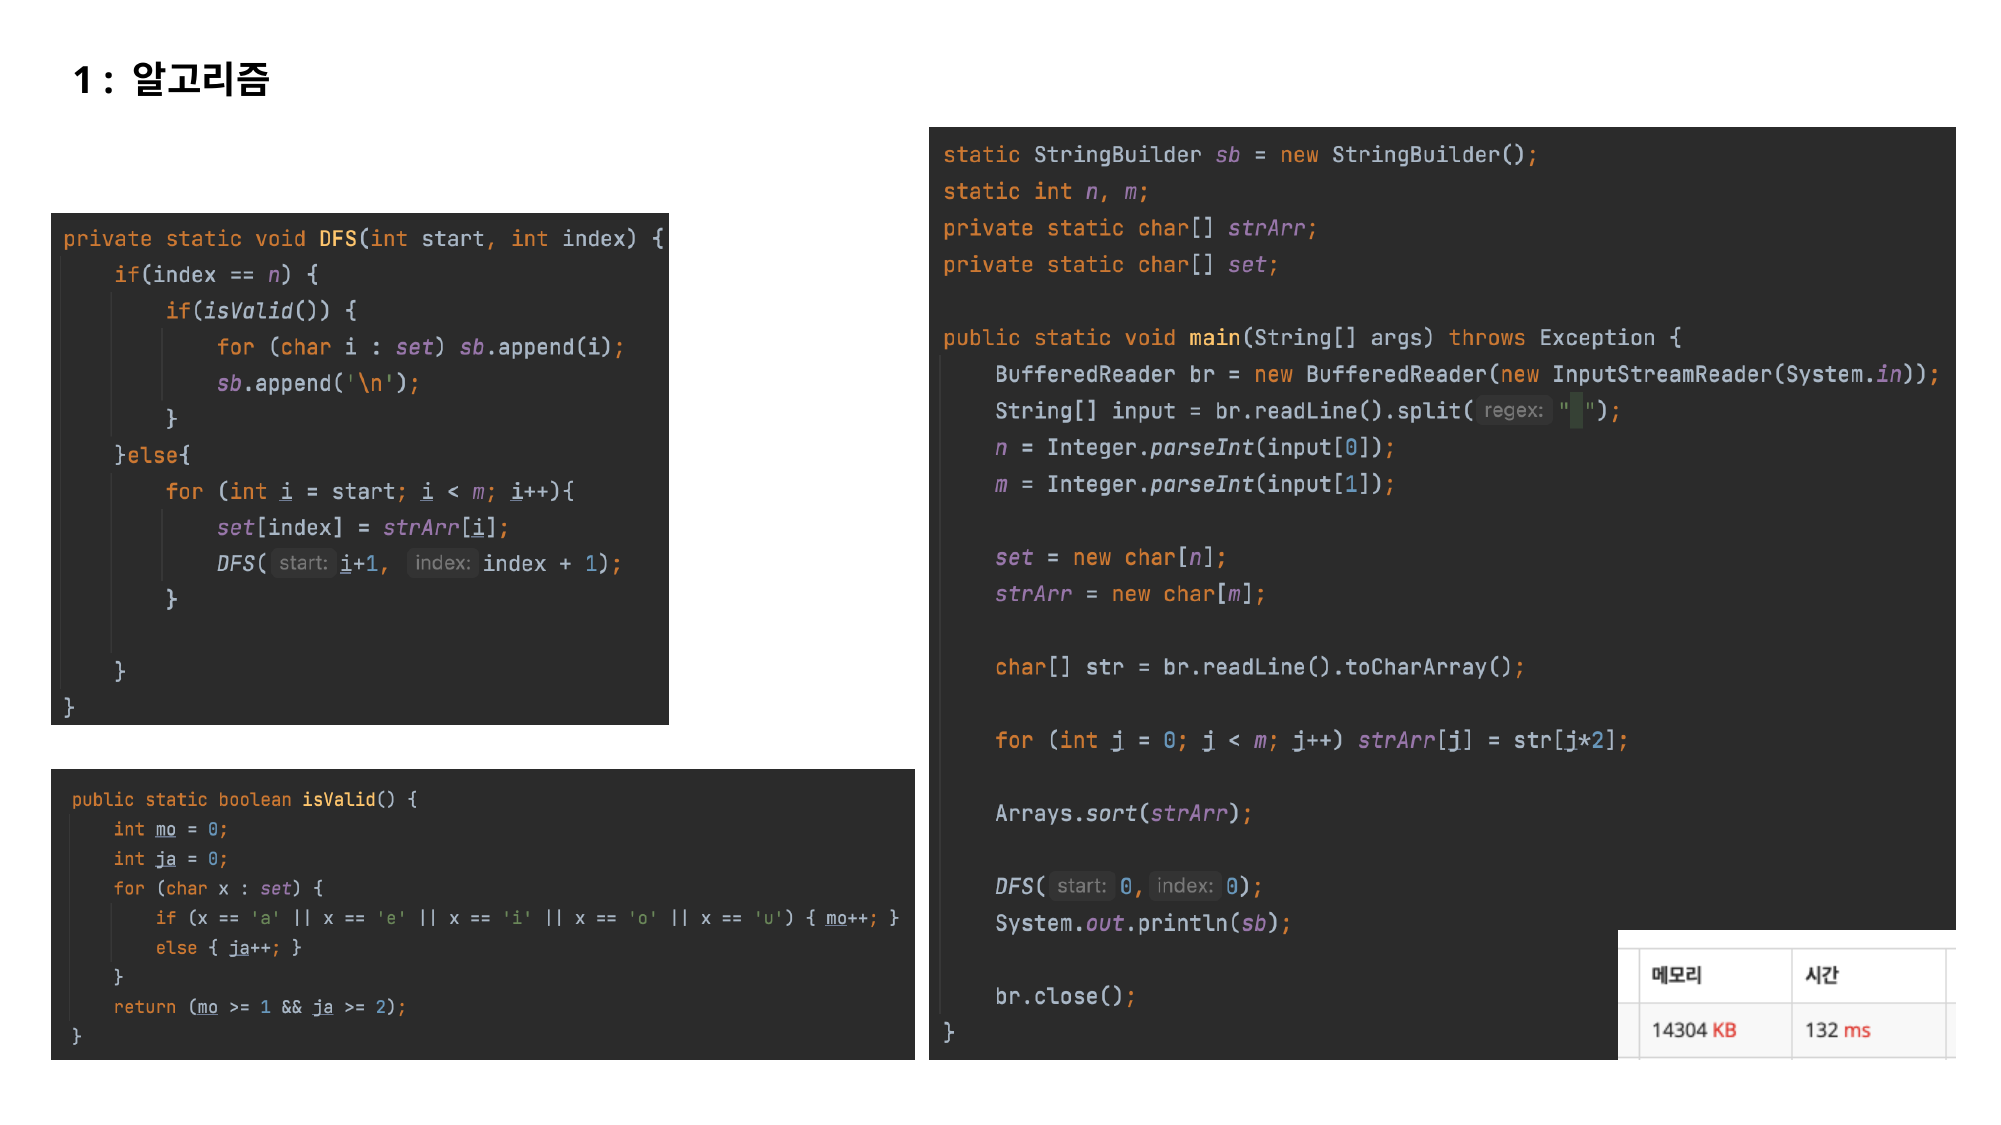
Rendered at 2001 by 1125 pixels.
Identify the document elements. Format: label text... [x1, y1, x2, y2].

picture [51, 769, 915, 1060]
picture [51, 213, 669, 725]
text_box 1 : 알고리즘 [57, 48, 286, 109]
picture [929, 127, 1956, 1060]
